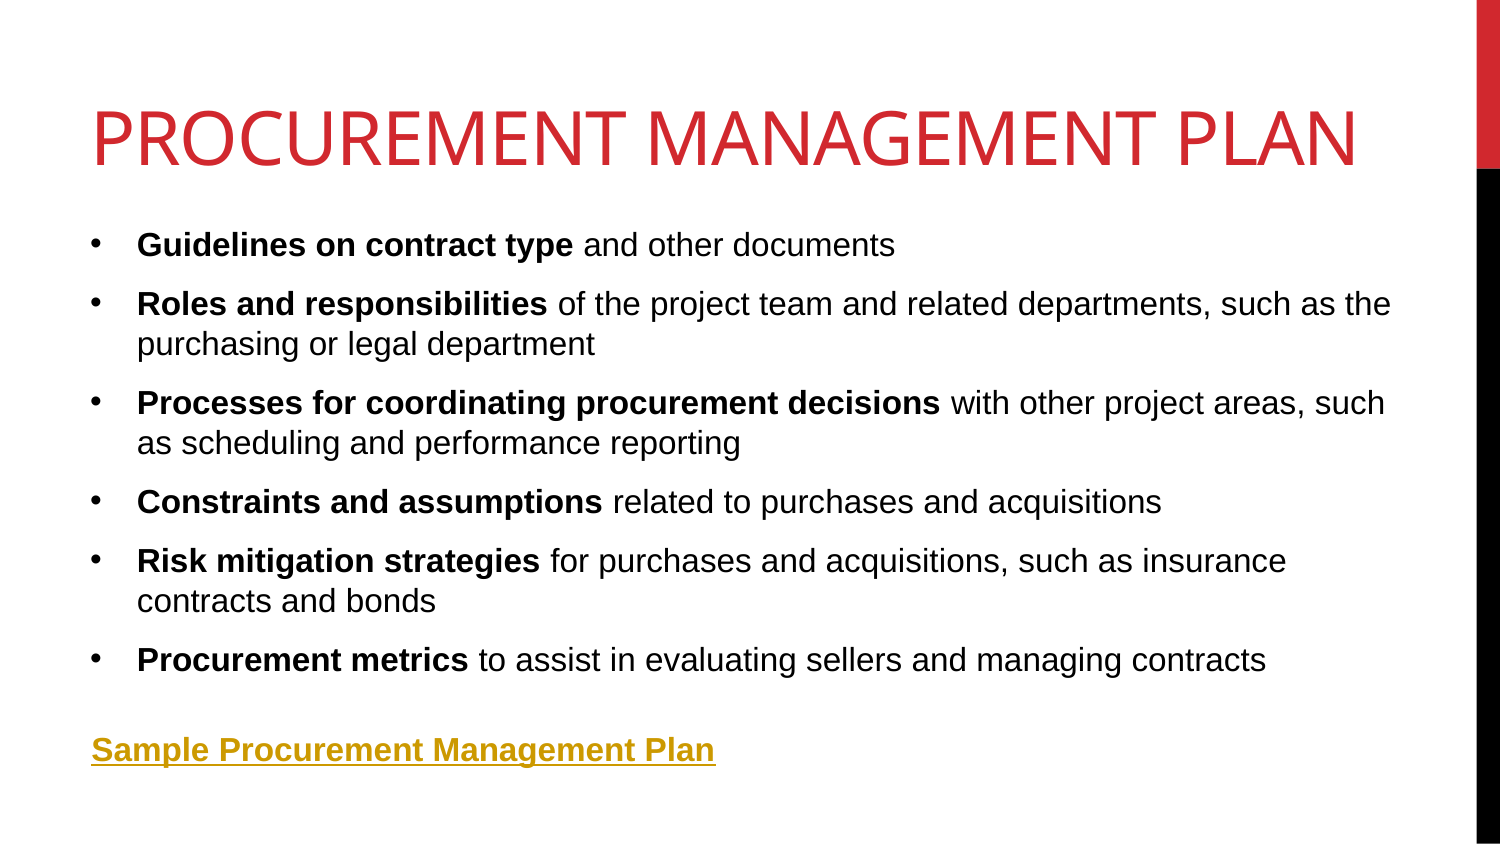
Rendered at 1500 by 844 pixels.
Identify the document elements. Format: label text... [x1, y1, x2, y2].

list Guidelines on contract type and other documents Roles and responsibilities of the project team and related departments, such as the purchasing or legal department Processes for coordinating procurement decisions with other project areas, such as scheduling and performance reporting Constraints and assumptions related to purchases and acquisitions Risk mitigation strategies for purchases and acquisitions, such as insurance contracts and bonds Procurement metrics to assist in evaluating sellers and managing contracts [75, 215, 1424, 754]
title Procurement Management Plan [75, 18, 1400, 188]
text_box Sample Procurement Management Plan [76, 721, 827, 776]
